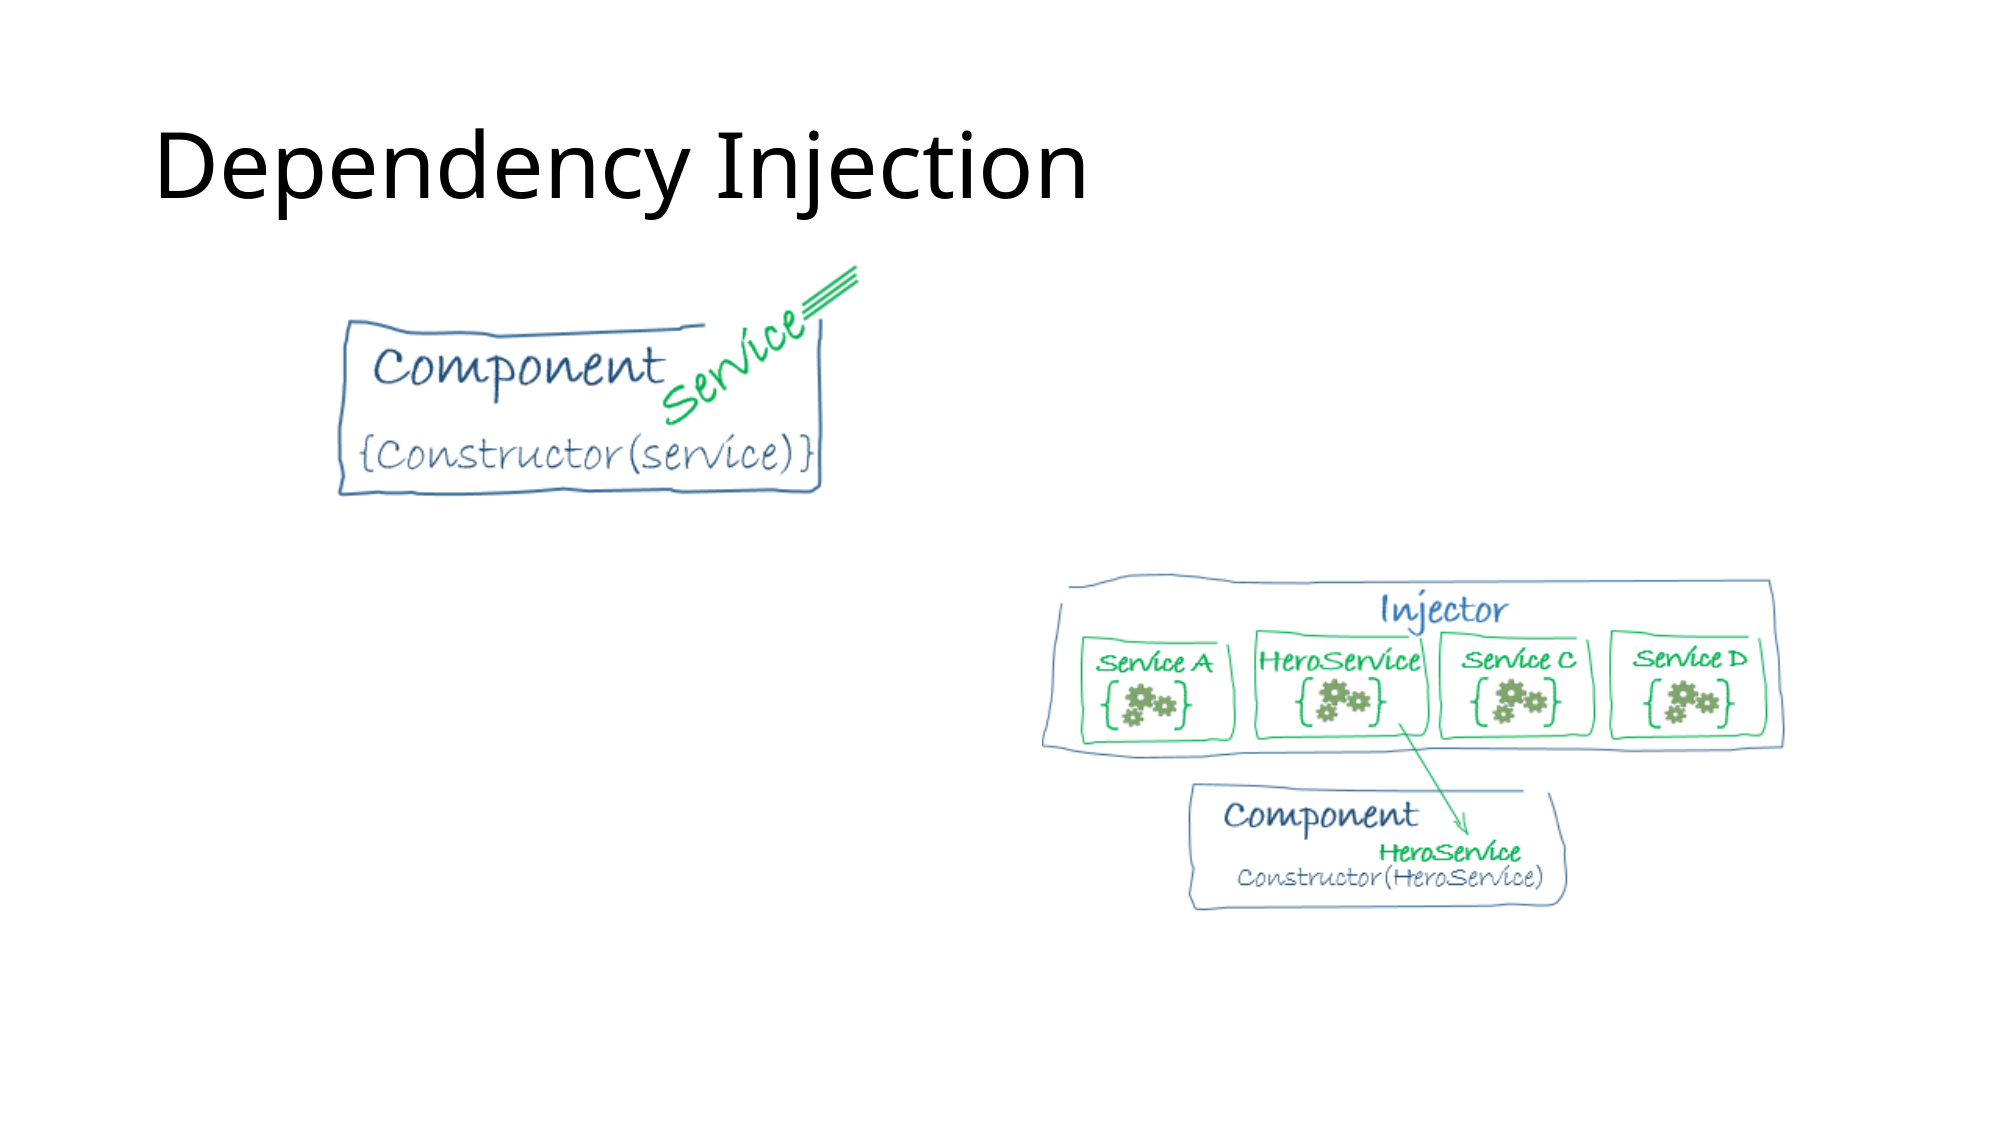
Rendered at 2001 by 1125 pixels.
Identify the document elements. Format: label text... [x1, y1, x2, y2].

picture [336, 262, 862, 499]
picture [1042, 571, 1791, 912]
title Dependency Injection [137, 59, 1863, 278]
